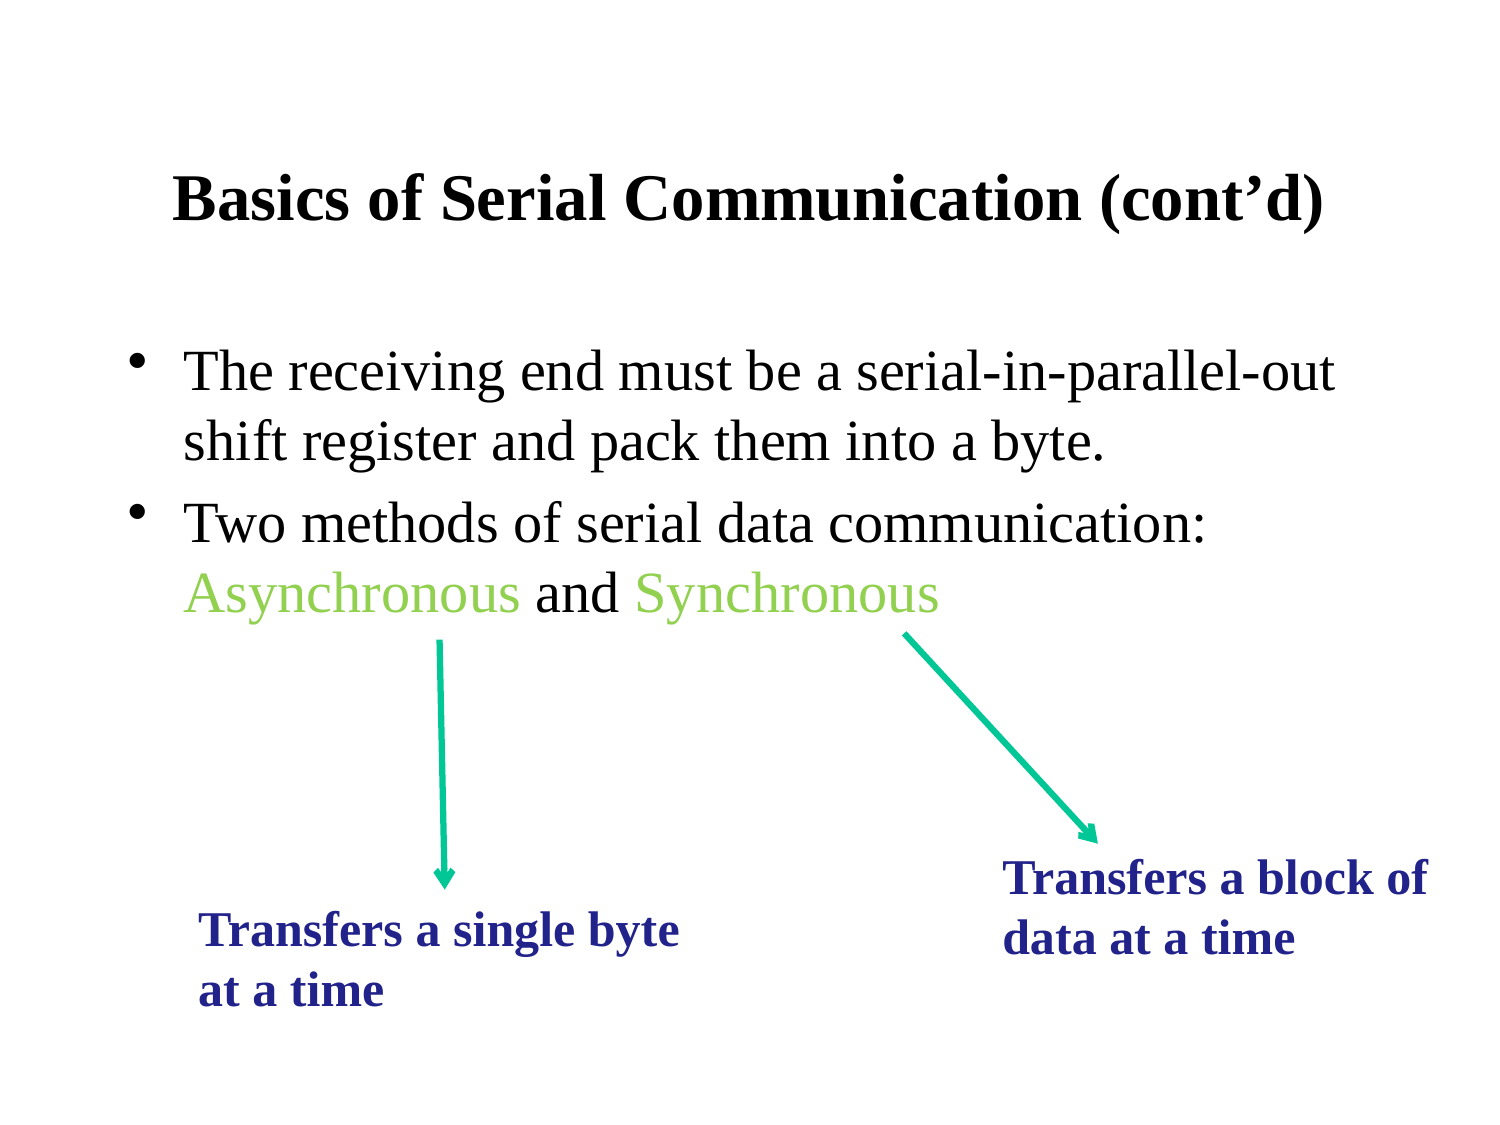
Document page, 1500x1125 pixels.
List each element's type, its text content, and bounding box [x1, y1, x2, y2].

list The receiving end must be a serial-in-parallel-out shift register and pack them into a byte. Two methods of serial data communication: Asynchronous and Synchronous [112, 324, 1388, 1000]
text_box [316, 761, 568, 768]
title Basics of Serial Communication (cont’d) [112, 99, 1388, 288]
text_box Transfers a single byte at a time [183, 889, 707, 1025]
text_box Transfers a block of data at a time [987, 837, 1450, 973]
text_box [895, 641, 1107, 836]
